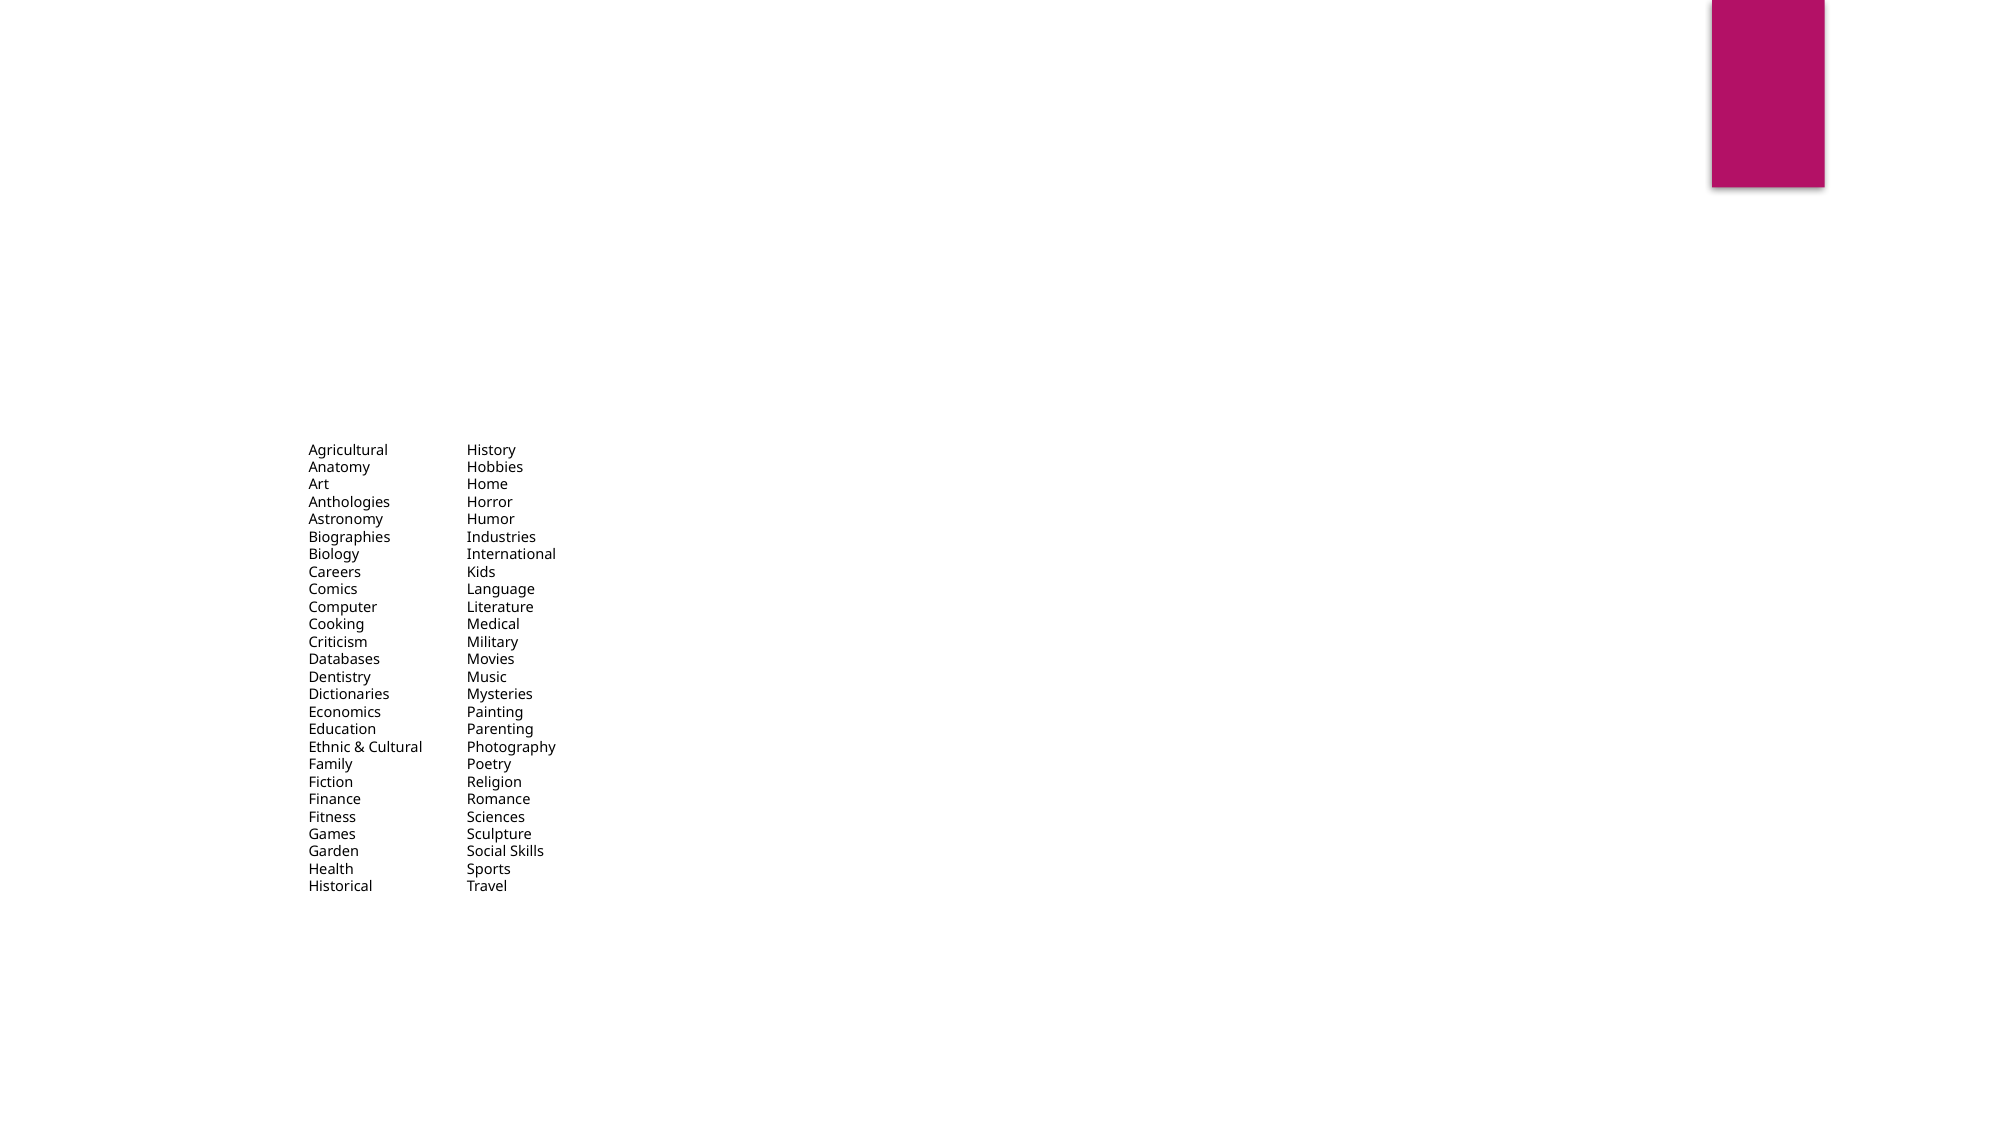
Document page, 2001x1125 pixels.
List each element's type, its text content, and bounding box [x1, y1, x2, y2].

text_box Agricultural Anatomy Art Anthologies Astronomy Biographies Biology Careers Comics Computer Cooking Criticism Databases Dentistry Dictionaries Economics Education Ethnic & Cultural Family Fiction Finance Fitness Games Garden Health Historical [293, 432, 453, 903]
text_box History Hobbies Home Horror Humor Industries International Kids Language Literature Medical Military Movies Music Mysteries Painting Parenting Photography Poetry Religion Romance Sciences Sculpture Social Skills Sports Travel [453, 432, 613, 903]
